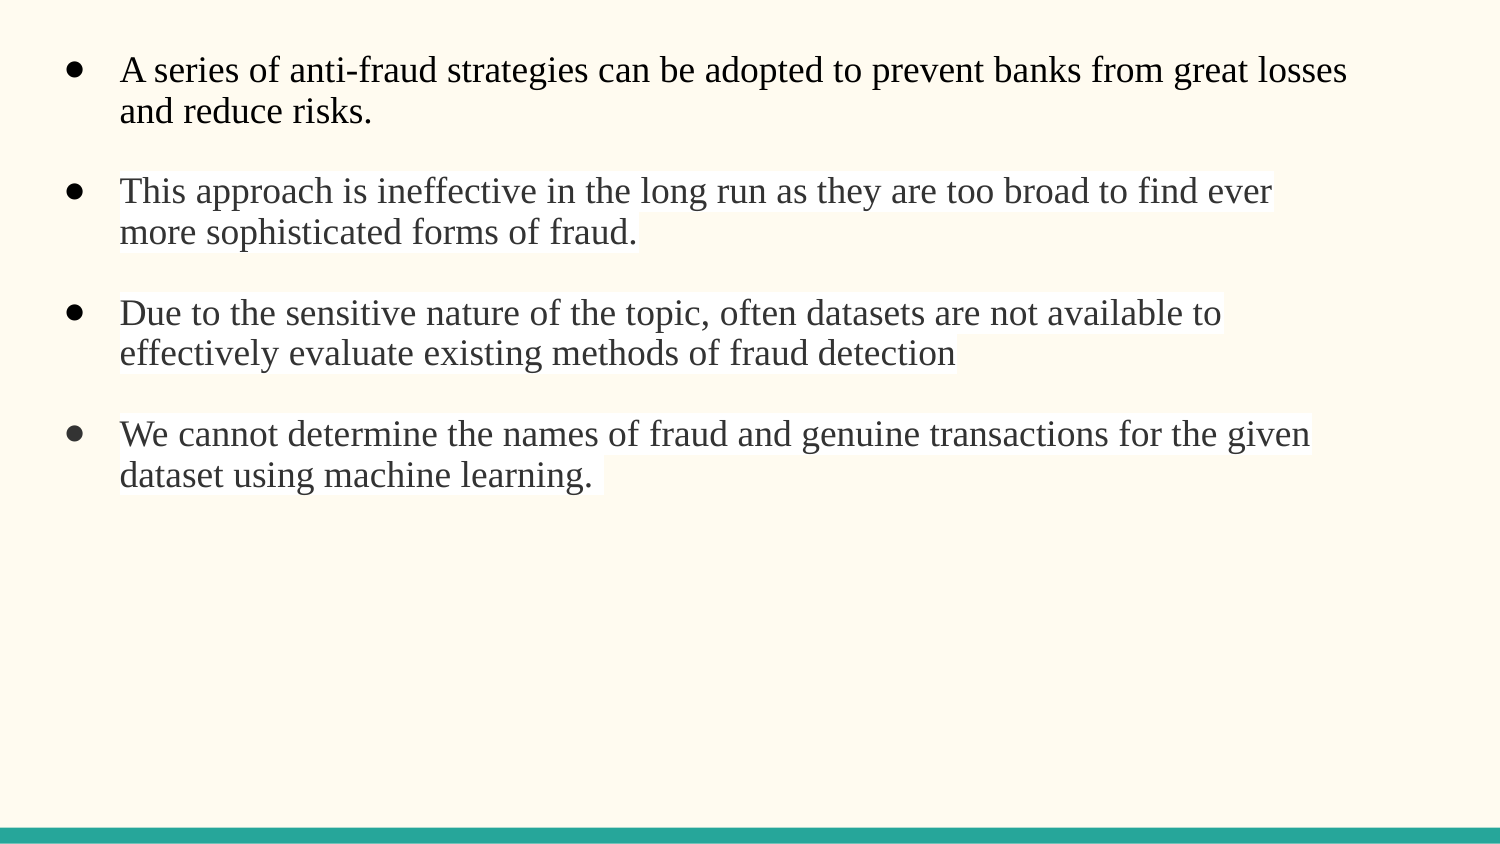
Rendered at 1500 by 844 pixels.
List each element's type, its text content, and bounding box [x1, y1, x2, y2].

title A series of anti-fraud strategies can be adopted to prevent banks from great losses and reduce risks. This approach is ineffective in the long run as they are too broad to find ever more sophisticated forms of fraud. Due to the sensitive nature of the topic, often datasets are not available to effectively evaluate existing methods of fraud detection We cannot determine the names of fraud and genuine transactions for the given dataset using machine learning. [44, 38, 1354, 316]
